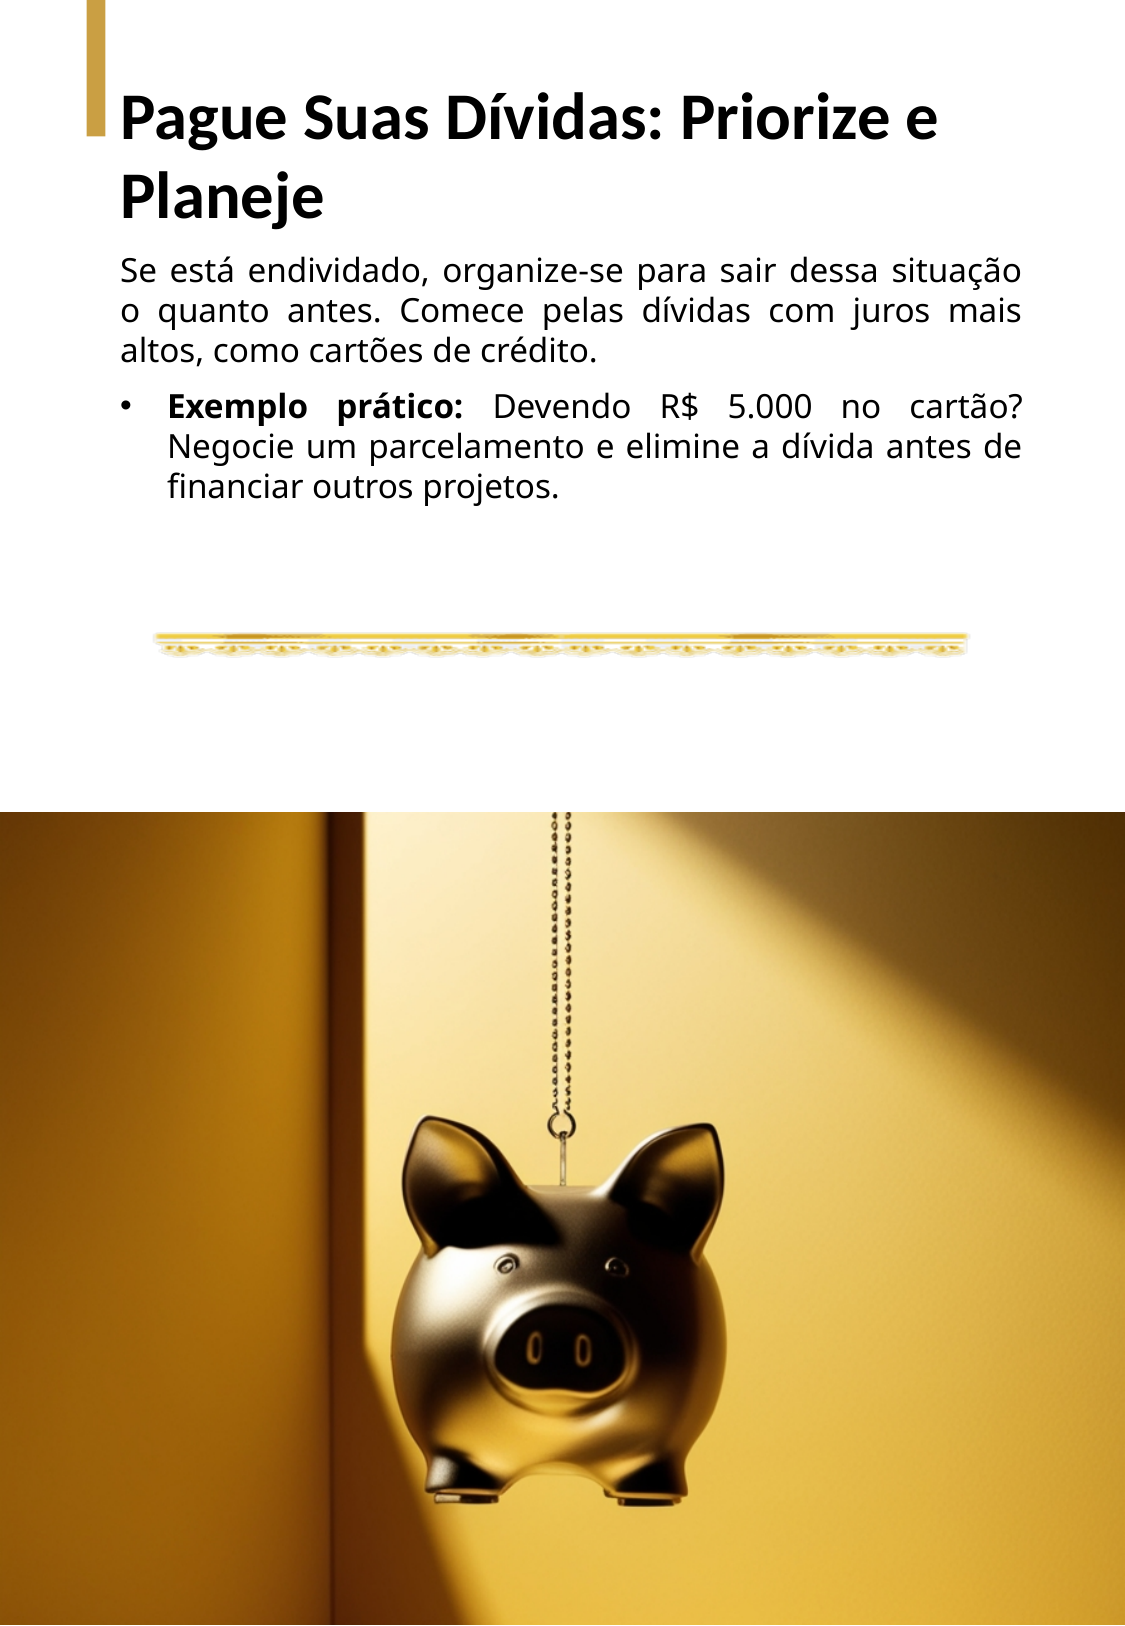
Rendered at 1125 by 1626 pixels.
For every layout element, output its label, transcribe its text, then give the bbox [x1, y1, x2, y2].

text_box Se está endividado, organize-se para sair dessa situação o quanto antes. Comece pelas dívidas com juros mais altos, como cartões de crédito. [105, 241, 1039, 377]
text_box Exemplo prático: Devendo R$ 5.000 no cartão? Negocie um parcelamento e elimine a dívida antes de financiar outros projetos. [105, 378, 1039, 415]
text_box [86, 0, 106, 137]
picture [0, 415, 1125, 1625]
text_box Pague Suas Dívidas: Priorize e Planeje [105, 65, 1039, 240]
